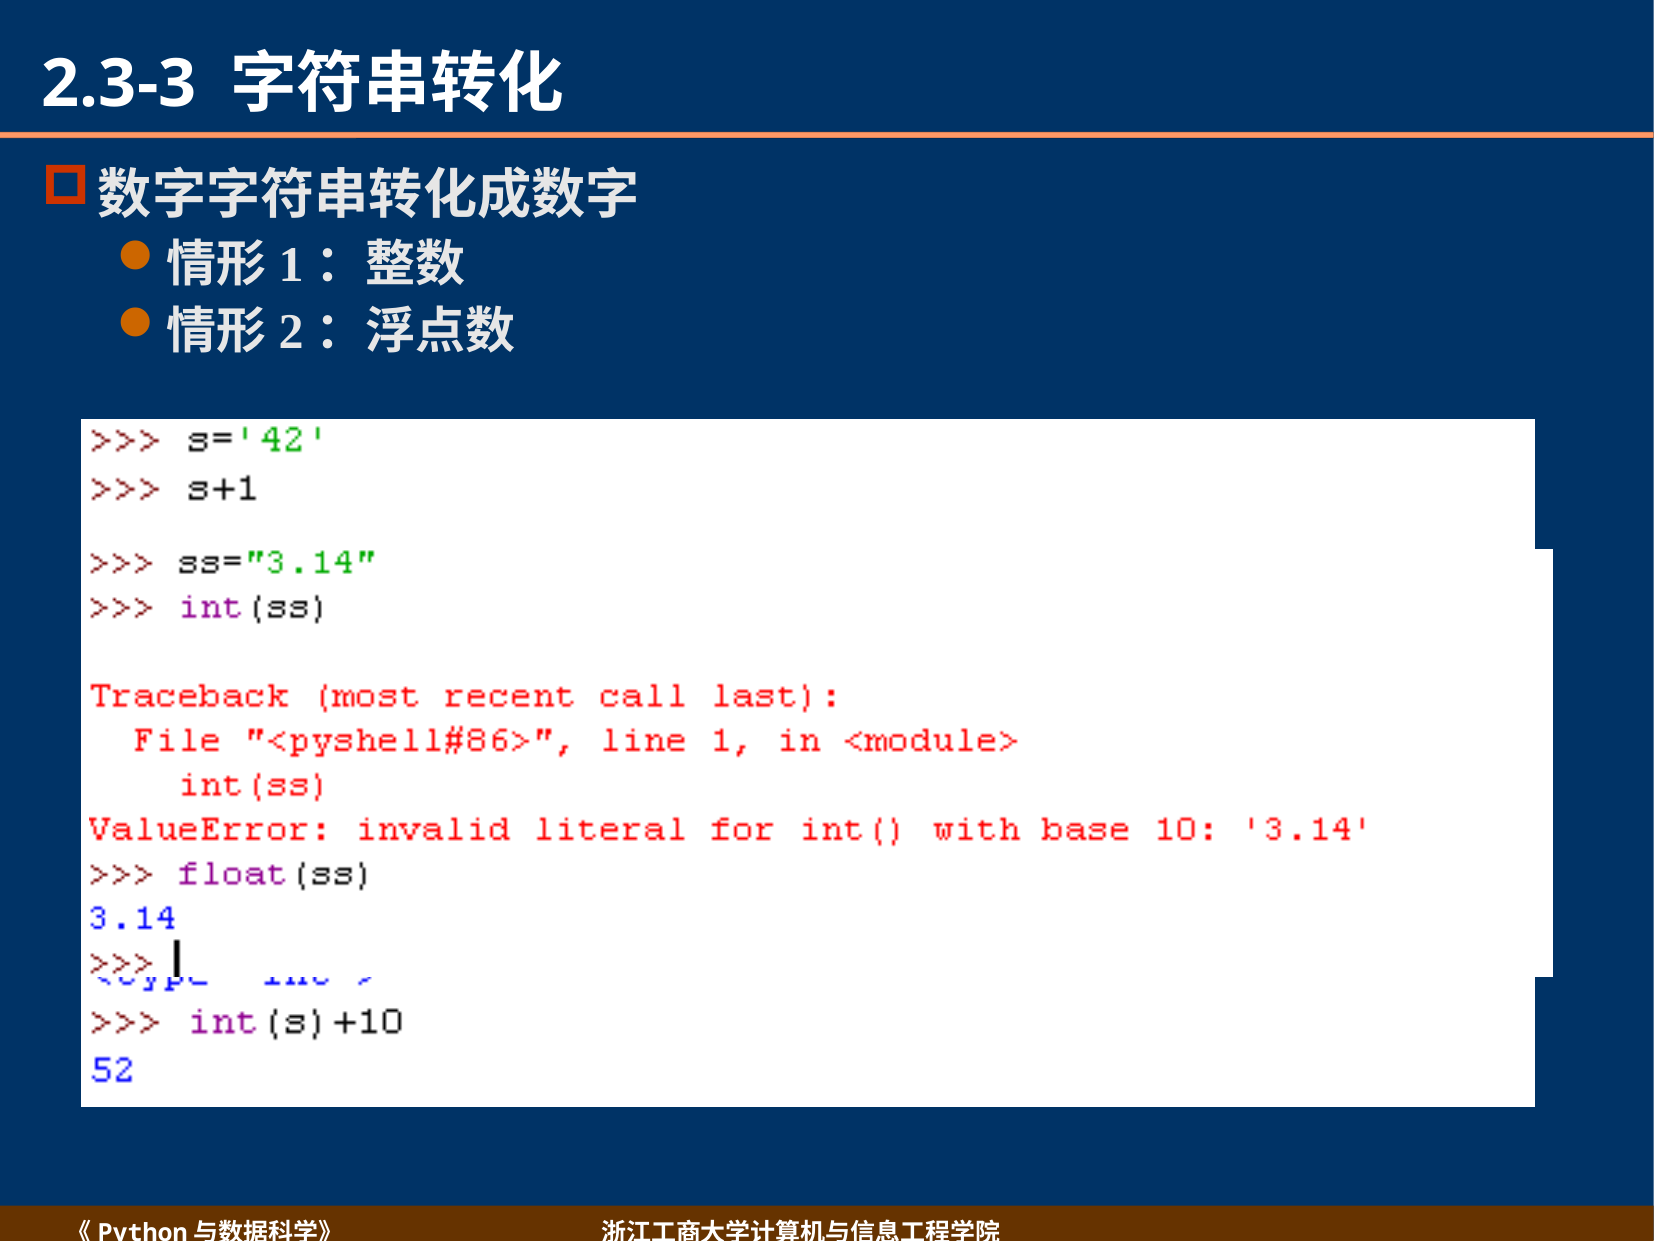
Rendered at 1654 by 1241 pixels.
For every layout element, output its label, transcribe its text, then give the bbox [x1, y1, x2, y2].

picture [81, 418, 1554, 1107]
title 2.3-3 字符串转化 [41, 22, 1601, 129]
list 数字字符串转化成数字 情形1：整数 情形2：浮点数 [41, 151, 1602, 1195]
